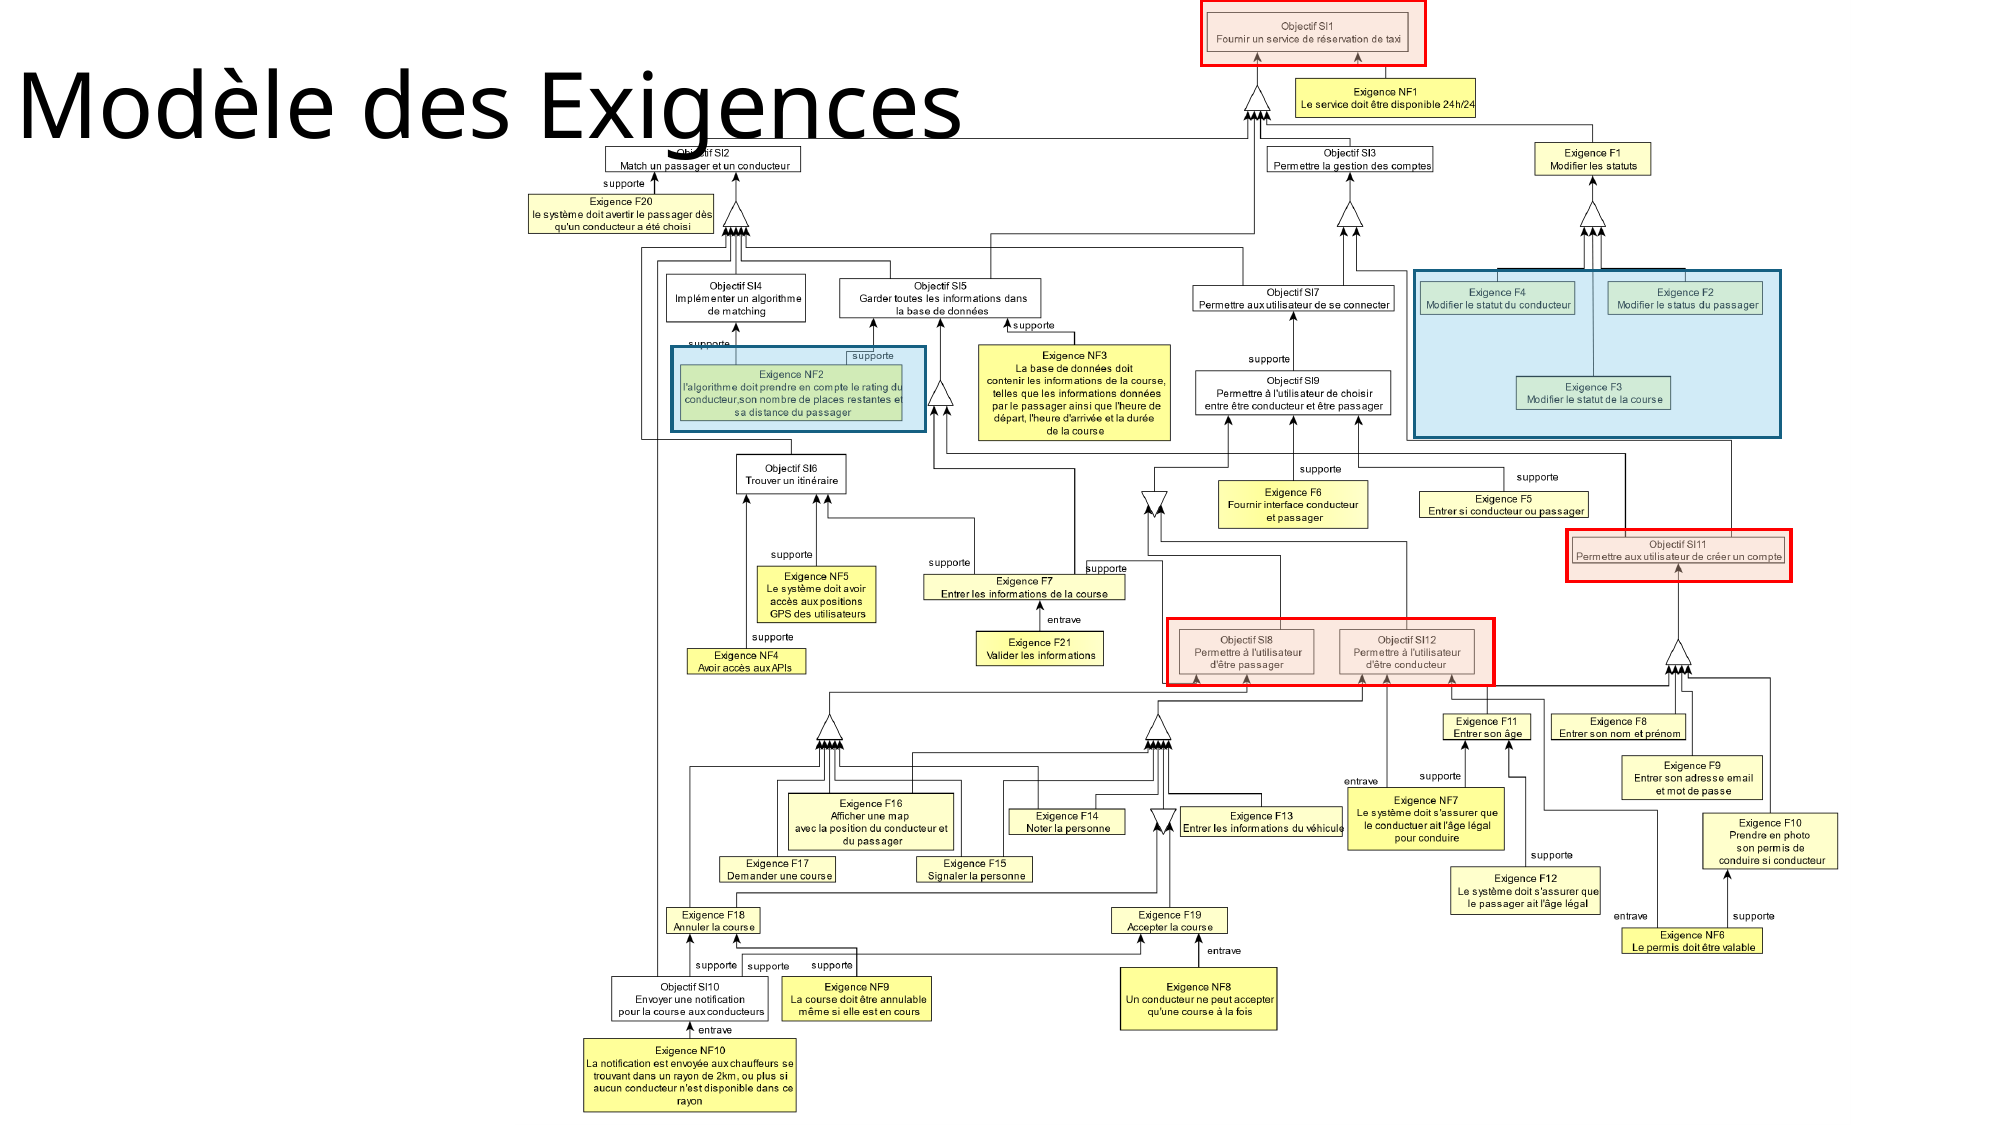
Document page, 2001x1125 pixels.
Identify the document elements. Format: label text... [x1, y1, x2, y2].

picture [514, 0, 1852, 1125]
title Modèle des Exigences [0, 0, 514, 218]
